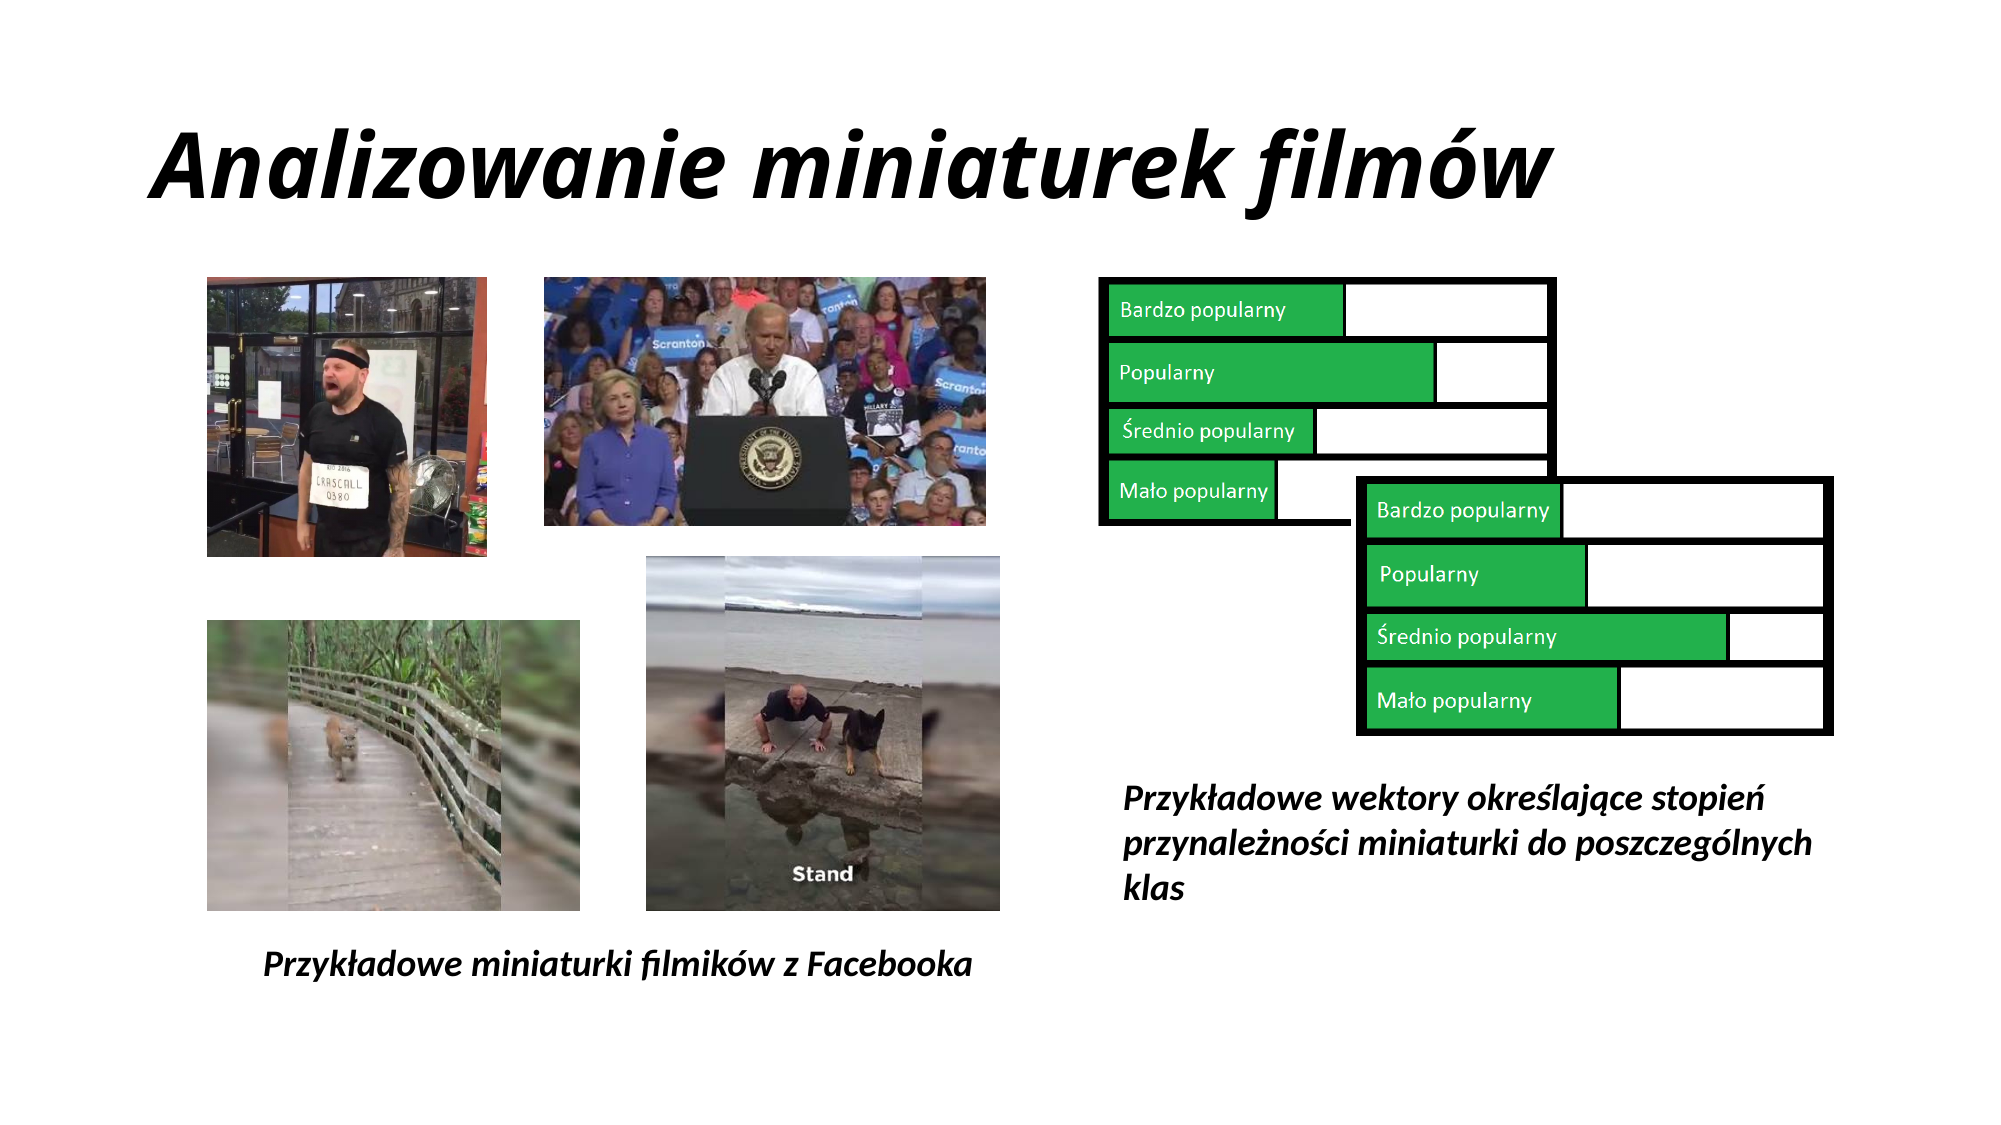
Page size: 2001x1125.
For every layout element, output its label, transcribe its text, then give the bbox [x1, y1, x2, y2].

picture [207, 277, 487, 557]
text_box Przykładowe wektory określające stopień przynależności miniaturki do poszczególnych klas [1108, 765, 1863, 915]
picture [1094, 277, 1836, 740]
text_box Przykładowe miniaturki filmików z Facebooka [248, 931, 989, 992]
picture [544, 277, 986, 526]
picture [646, 556, 1000, 911]
title Analizowanie miniaturek filmów [137, 59, 1863, 278]
picture [207, 620, 580, 911]
